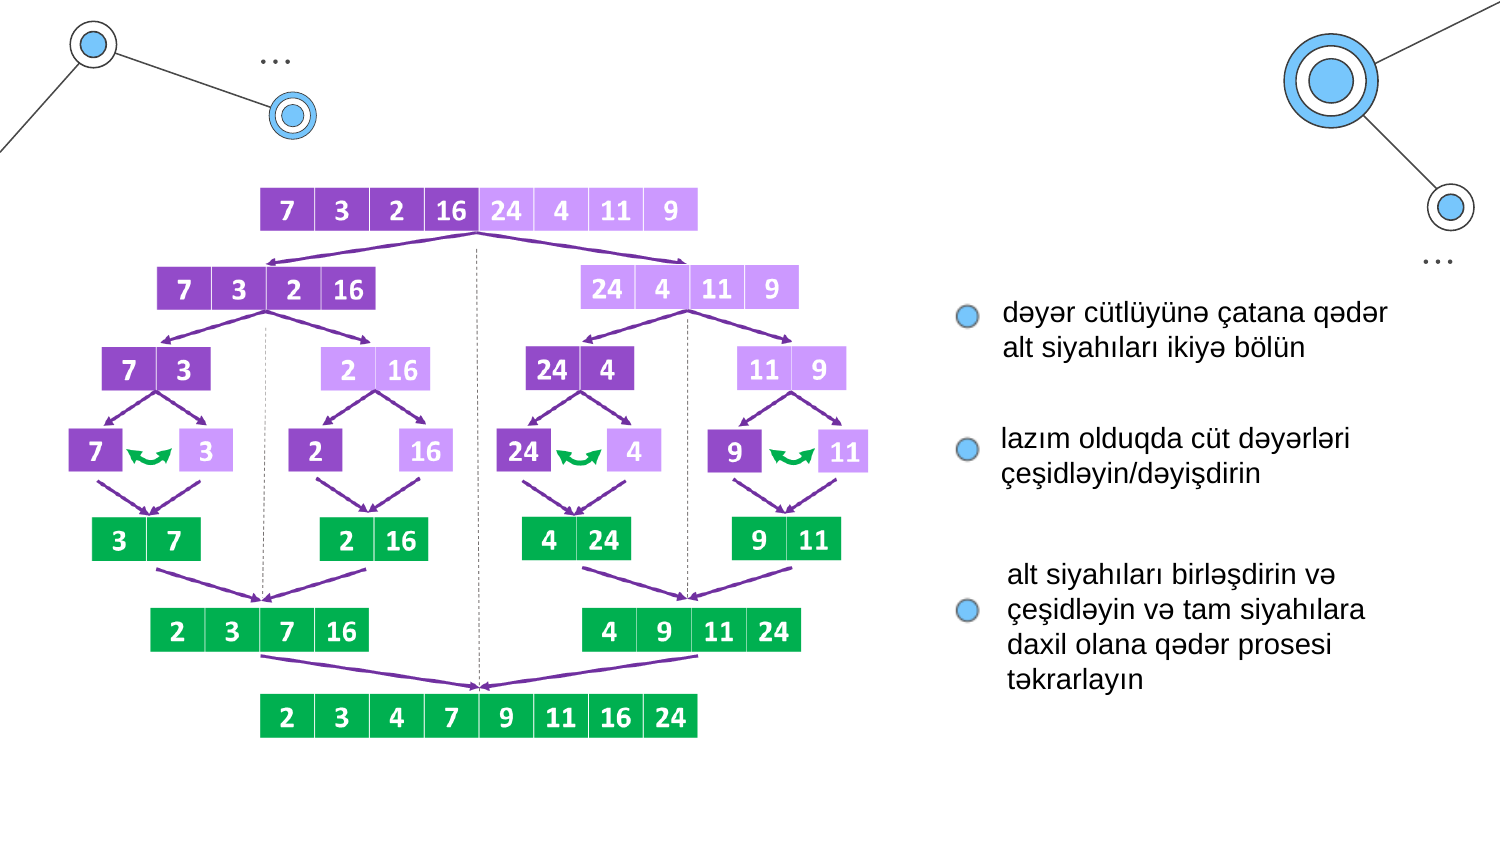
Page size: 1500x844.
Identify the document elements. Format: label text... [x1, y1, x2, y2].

picture [949, 590, 984, 631]
picture [60, 173, 869, 774]
text_box lazım olduqda cüt dəyərləri çeşidləyin/dəyişdirin [985, 404, 1413, 505]
text_box dəyər cütlüyünə çatana qədər alt siyahıları ikiyə bölün [987, 278, 1421, 378]
text_box alt siyahıları birləşdirin və çeşidləyin və tam siyahılara daxil olana qədər prosesi təkrarlayın [992, 540, 1443, 711]
picture [949, 296, 984, 337]
picture [949, 429, 984, 470]
